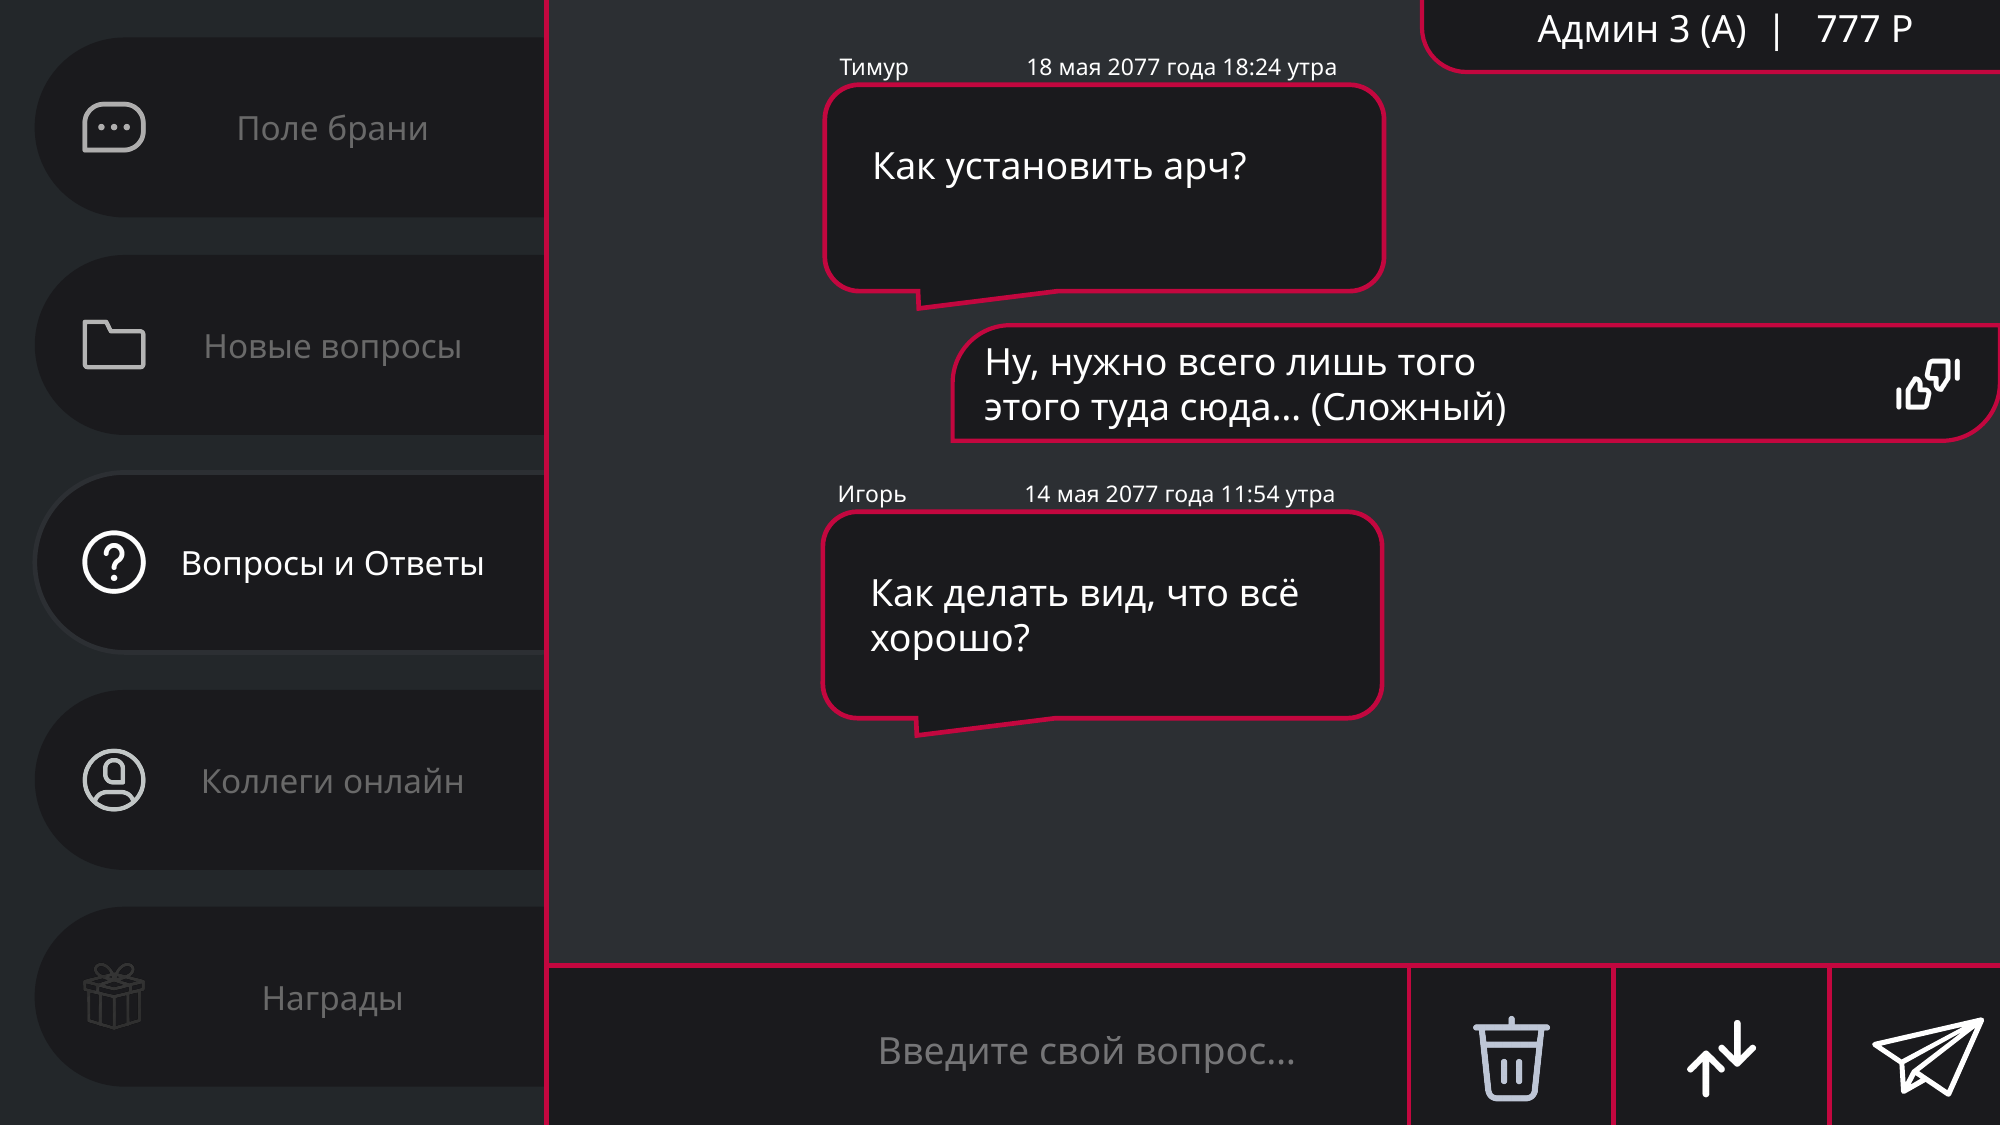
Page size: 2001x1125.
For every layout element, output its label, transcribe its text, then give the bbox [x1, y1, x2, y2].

picture [76, 742, 152, 818]
text_box Коллеги онлайн [33, 688, 546, 871]
picture [1670, 1007, 1773, 1110]
text_box Поле брани [33, 36, 546, 219]
text_box [546, 964, 1408, 1125]
text_box Вопросы и Ответы [33, 471, 546, 654]
text_box Награды [33, 905, 546, 1088]
text_box [546, 0, 2000, 964]
text_box [1831, 964, 2000, 1125]
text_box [822, 472, 1383, 719]
text_box [1872, 1017, 1985, 1097]
text_box [1613, 964, 1831, 1125]
picture [76, 306, 152, 383]
picture [1890, 346, 1966, 422]
text_box Админ 3 (А) | 777 Р [1420, 0, 2000, 74]
text_box [1408, 964, 1613, 1125]
picture [1460, 1007, 1563, 1110]
picture [76, 524, 152, 600]
text_box Ну, нужно всего лишь того этого туда сюда… (Сложный) [951, 324, 2000, 442]
text_box Введите свой вопрос… [797, 1020, 1377, 1080]
text_box [0, 0, 546, 1125]
text_box Новые вопросы [33, 253, 546, 436]
picture [76, 959, 152, 1035]
picture [76, 89, 152, 165]
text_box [824, 45, 1385, 292]
